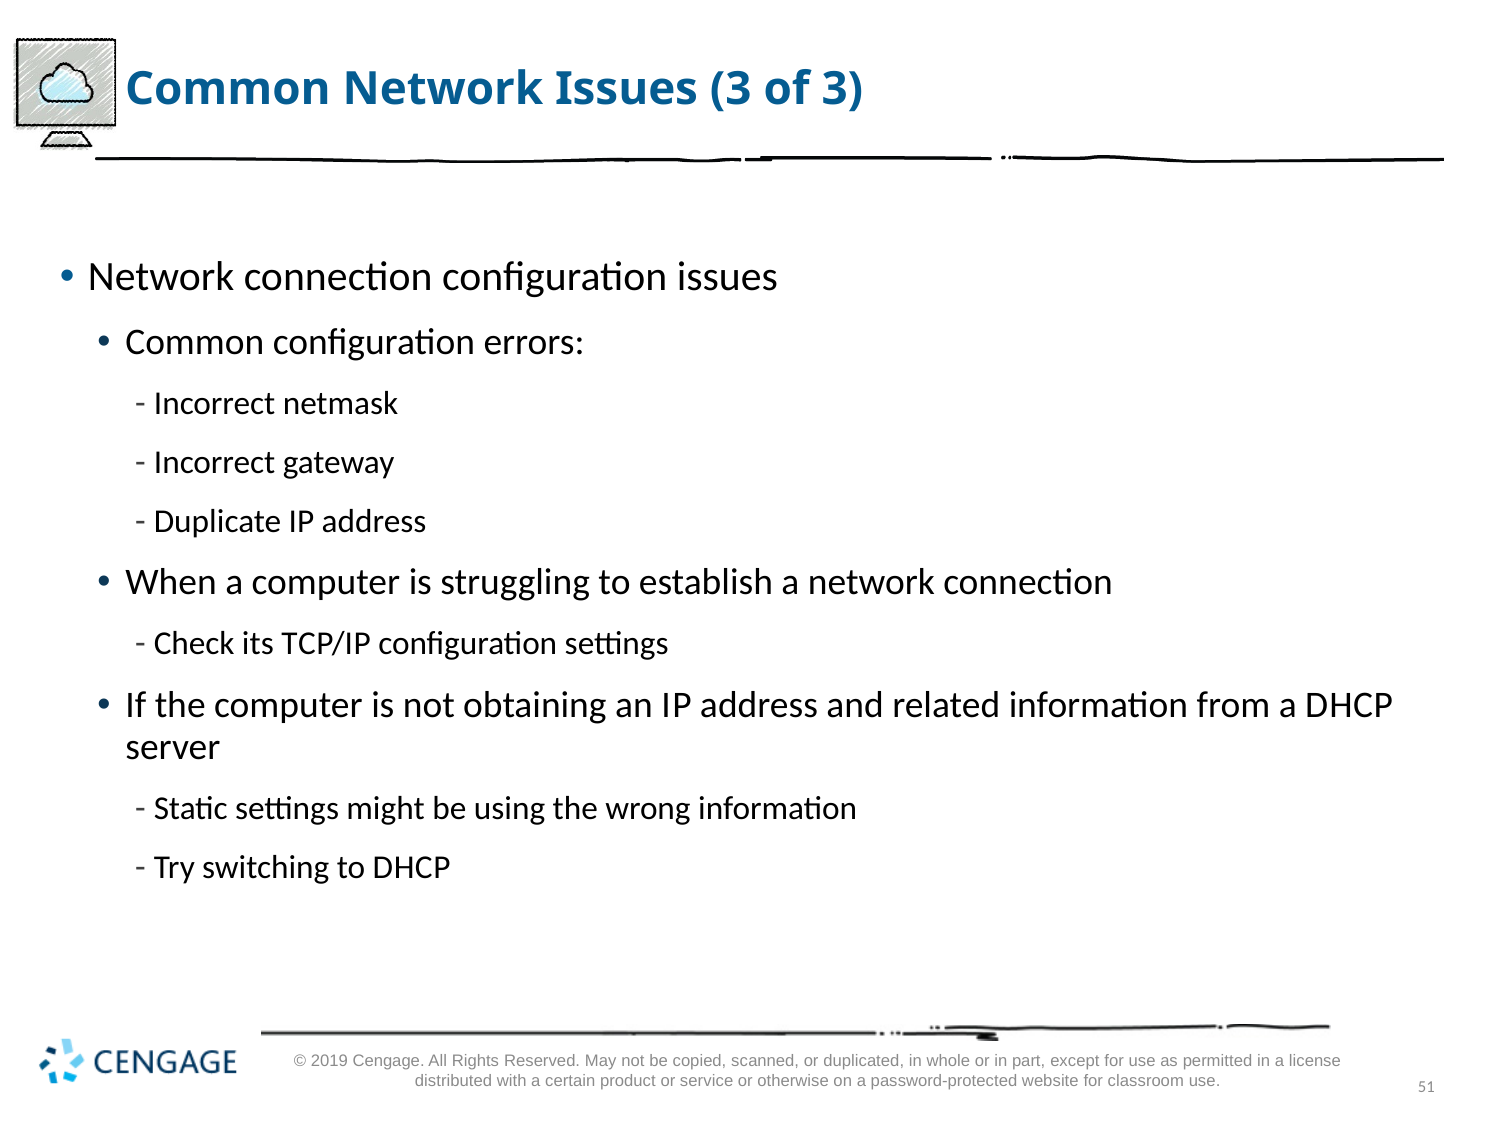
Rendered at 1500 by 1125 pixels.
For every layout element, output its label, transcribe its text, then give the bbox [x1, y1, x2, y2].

picture [95, 155, 1444, 163]
footer © 2019 Cengage. All Rights Reserved. May not be copied, scanned, or duplicated, in whole or in part, except for use as permitted in a license distributed with a certain product or service or otherwise on a password-protected website for classroom use. [262, 1050, 1375, 1091]
picture [19, 1025, 249, 1096]
picture [13, 36, 117, 151]
picture [261, 1024, 1331, 1041]
list Network connection configuration issues Common configuration errors: Incorrect netmask Incorrect gateway Duplicate IP address When a computer is struggling to establish a network connection Check its T C P/I P configuration settings If the computer is not obtaining an I P address and related information from a D H C P server Static settings might be using the wrong information Try switching to D H C P [59, 252, 1441, 893]
title Common Network Issues (3 of 3) [125, 66, 1442, 116]
